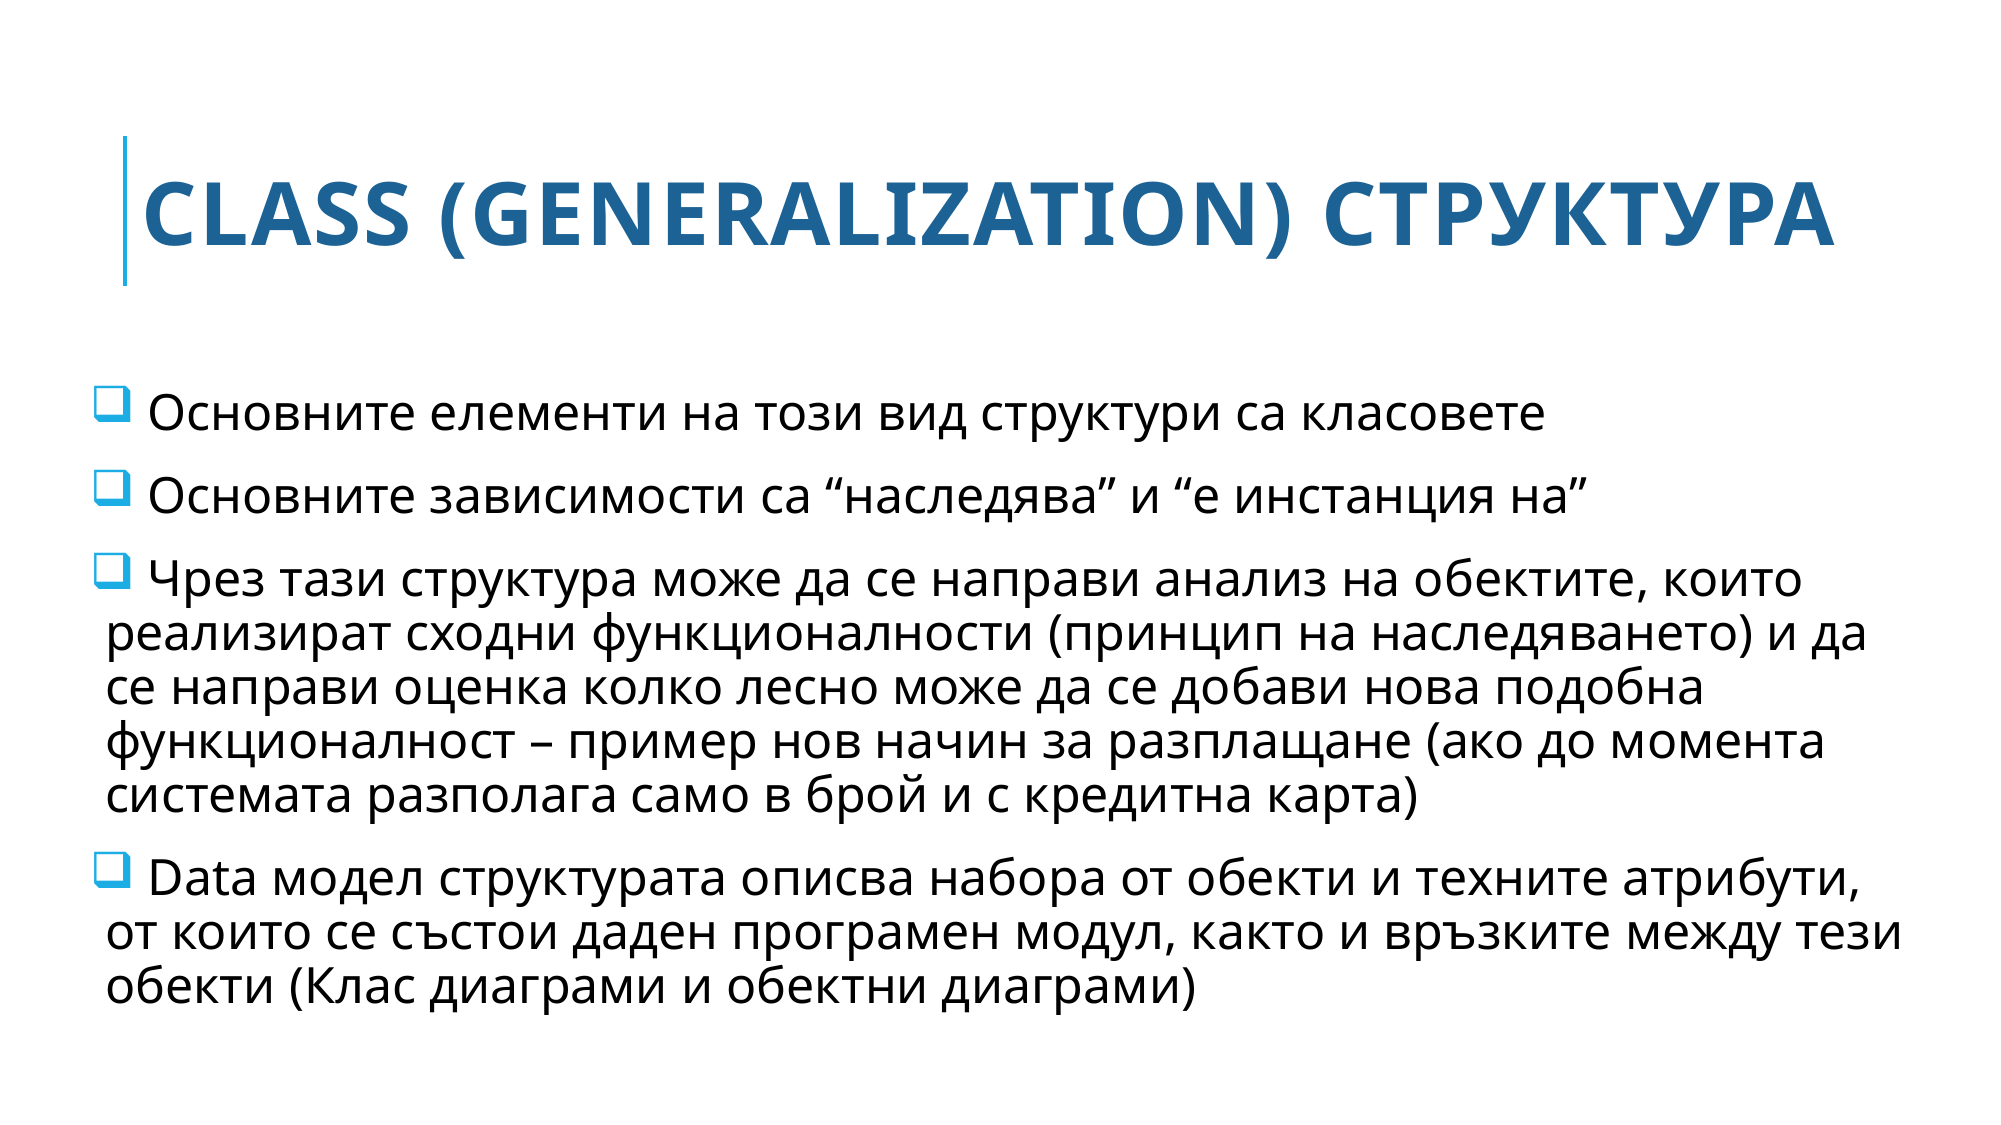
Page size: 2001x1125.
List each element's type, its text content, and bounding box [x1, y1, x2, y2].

list Основните елементи на този вид структури са класовете Основните зависимости са “наследява” и “e инстанция на” Чрез тази структура може да се направи анализ на обектите, които реализират сходни функционалности (принцип на наследяването) и да се направи оценка колко лесно може да се добави нова подобна функционалност – пример нов начин за разплащане (ако до момента системата разполага само в брой и с кредитна карта) Data модел структурата описва наборa от обекти и техните атрибути, от които се състои даден програмен модул, както и връзките между тези обекти (Клас диаграми и обектни диаграми) [82, 379, 1936, 1097]
title Class (generalization) структура [126, 111, 2000, 329]
